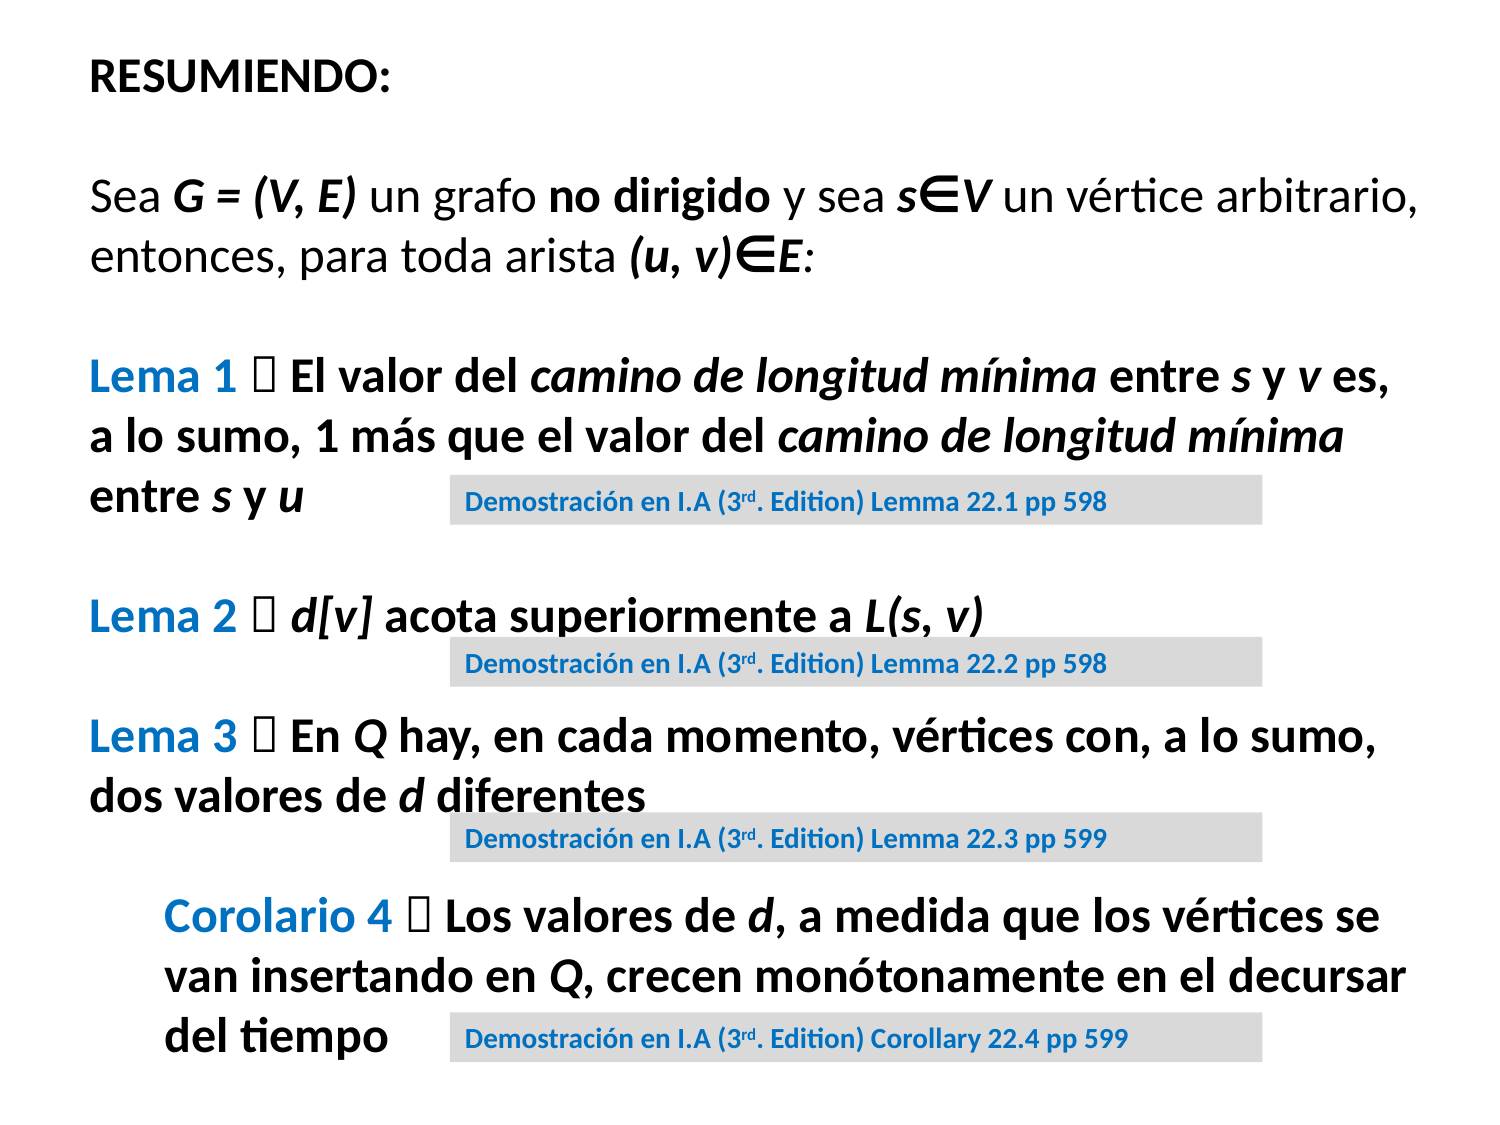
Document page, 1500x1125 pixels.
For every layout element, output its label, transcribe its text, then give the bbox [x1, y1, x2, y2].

text_box Demostración en I.A (3rd. Edition) Lemma 22.1 pp 598 [449, 474, 1263, 525]
text_box Demostración en I.A (3rd. Edition) Corollary 22.4 pp 599 [449, 1012, 1263, 1063]
text_box RESUMIENDO: Sea G = (V, E) un grafo no dirigido y sea s∈V un vértice arbitrario, entonces, para toda arista (u, v)∈E: Lema 1  El valor del camino de longitud mínima entre s y v es, a lo sumo, 1 más que el valor del camino de longitud mínima entre s y u Lema 2  d[v] acota superiormente a L(s, v) Lema 3  En Q hay, en cada momento, vértices con, a lo sumo, dos valores de d diferentes Corolario 4  Los valores de d, a medida que los vértices se van insertando en Q, crecen monótonamente en el decursar del tiempo [74, 35, 1438, 1125]
text_box Demostración en I.A (3rd. Edition) Lemma 22.2 pp 598 [449, 636, 1263, 687]
text_box Demostración en I.A (3rd. Edition) Lemma 22.3 pp 599 [449, 812, 1263, 863]
